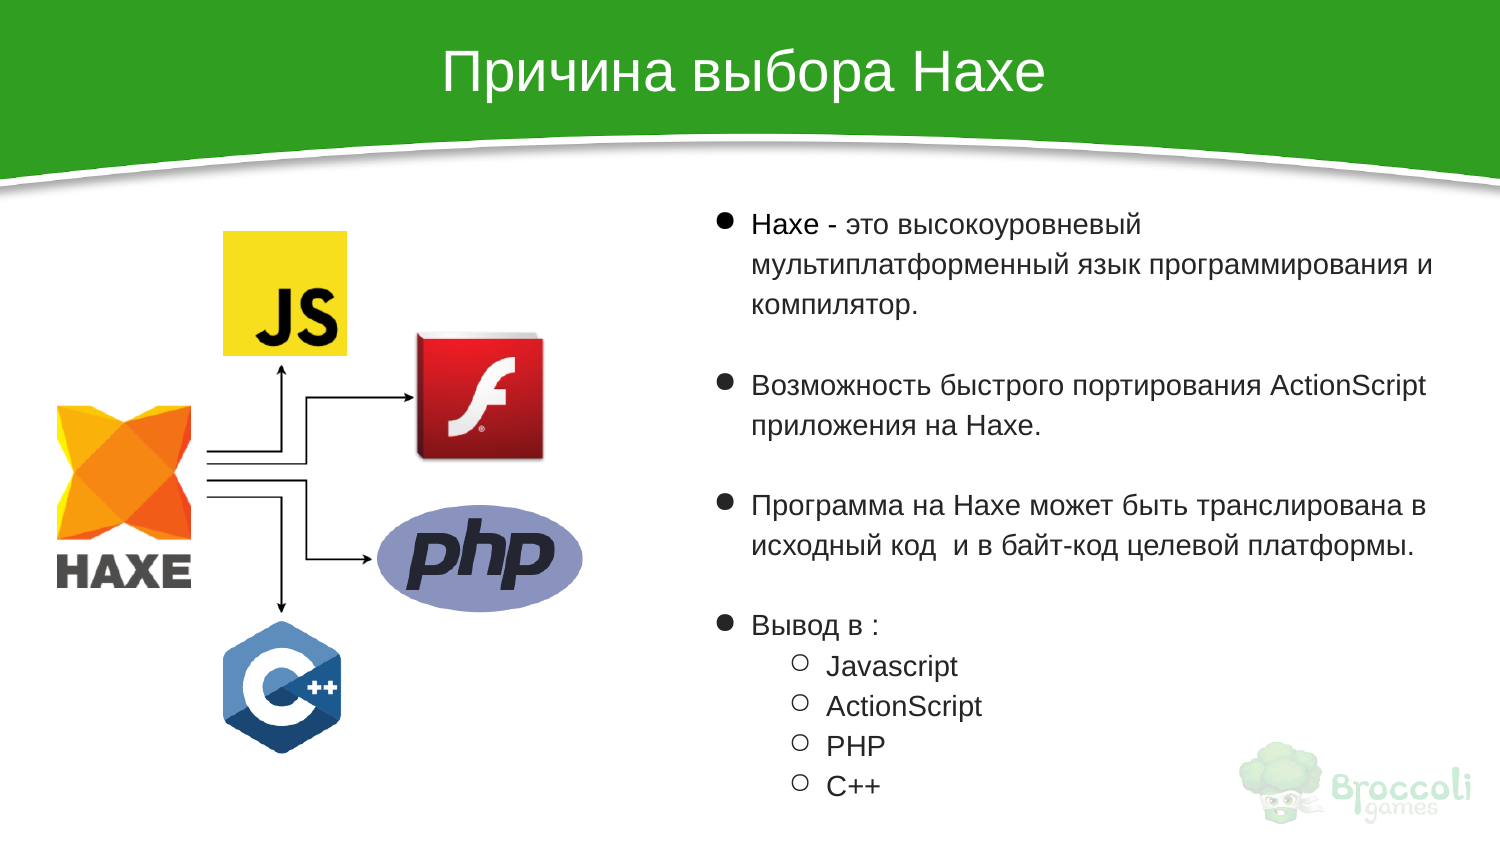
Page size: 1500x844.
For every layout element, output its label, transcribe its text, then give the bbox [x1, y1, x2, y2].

title Причина выбора Haxe [45, 18, 1444, 113]
text_box Haxe - это высокоуровневый мультиплатформенный язык программирования и компилятор. Возможность быстрого портирования ActionScript приложения на Haxe. Программа на Haxe может быть транслирована в исходный код и в байт-код целевой платформы. Вывод в : Javascript ActionScript PHP C++ [661, 184, 1468, 814]
picture [0, 0, 1500, 844]
